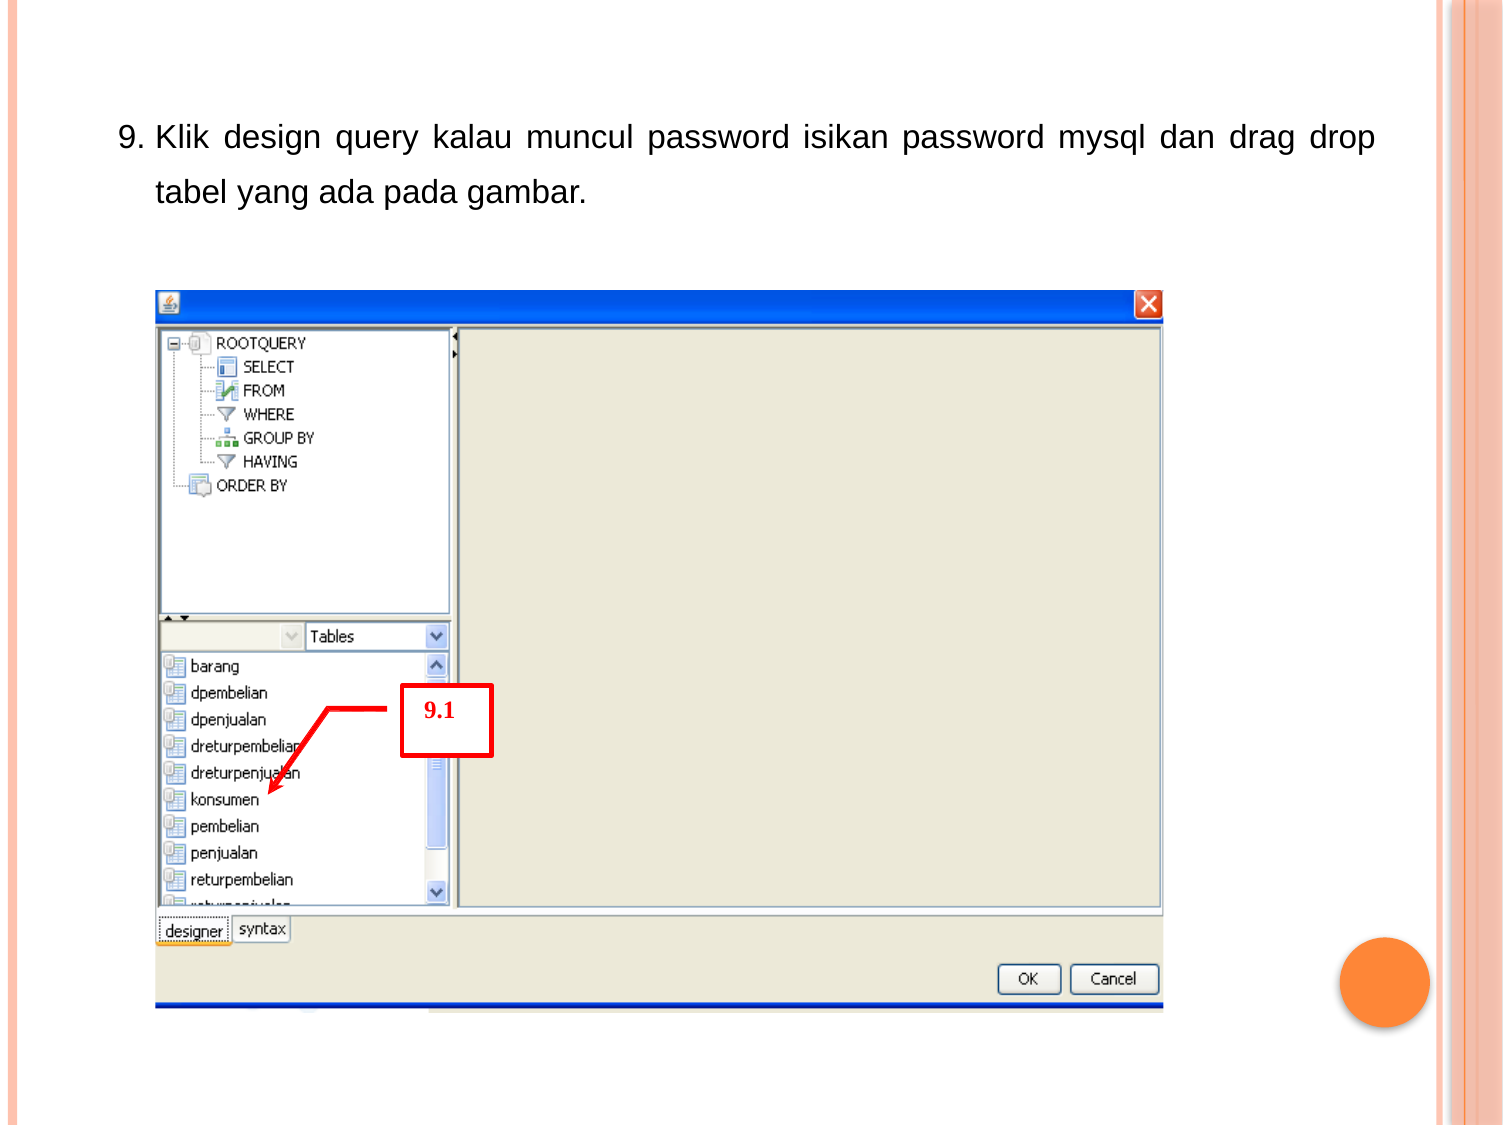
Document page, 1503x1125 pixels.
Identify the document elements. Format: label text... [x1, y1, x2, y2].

text_box 9. Klik design query kalau muncul password isikan password mysql dan drag drop tabel yang ada pada gambar. [115, 119, 1390, 215]
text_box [154, 289, 1164, 1013]
